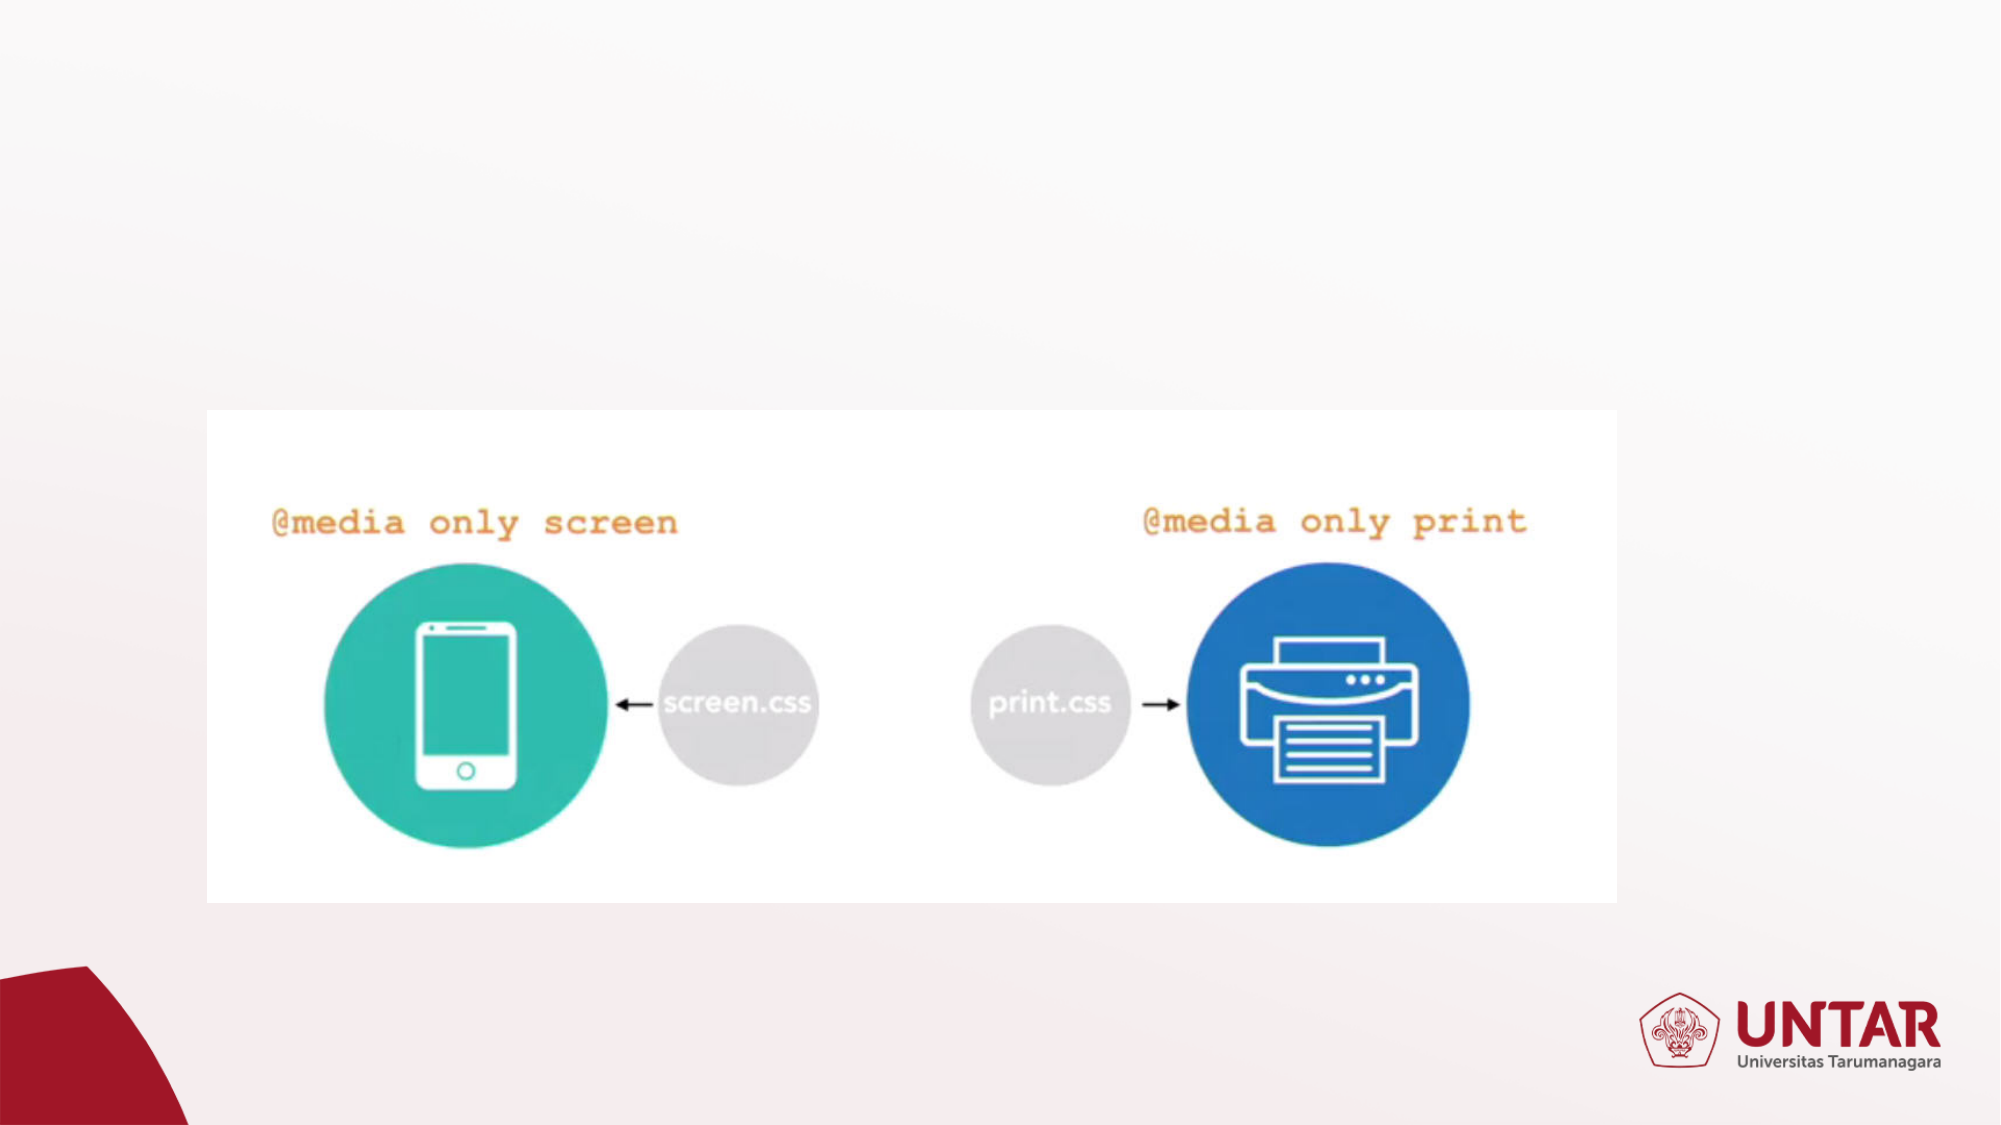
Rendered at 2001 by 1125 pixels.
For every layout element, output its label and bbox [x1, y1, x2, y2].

list [206, 410, 1618, 904]
picture [0, 0, 2001, 1125]
